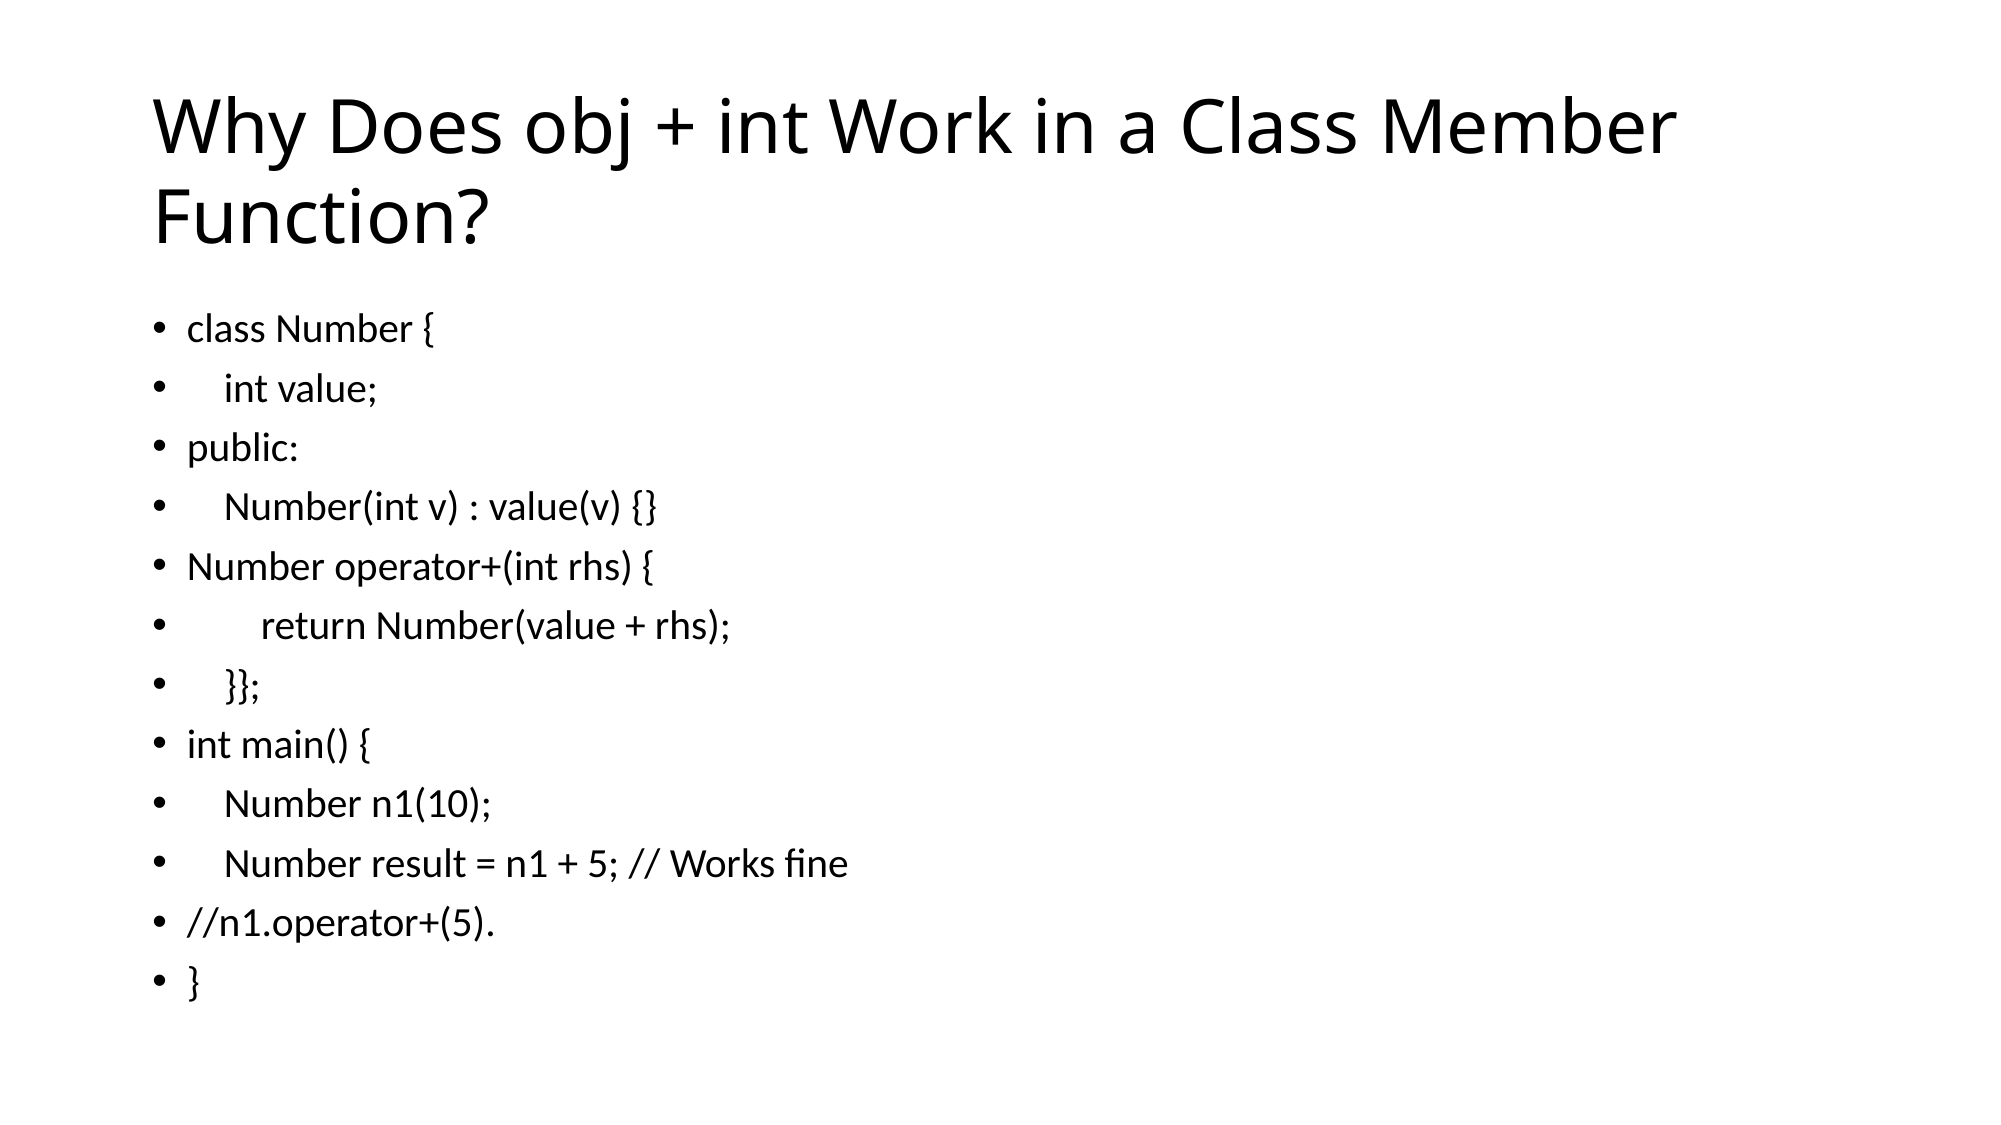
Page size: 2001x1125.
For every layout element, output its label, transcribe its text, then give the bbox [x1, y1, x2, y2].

title Why Does obj + int Work in a Class Member Function? [137, 67, 1832, 271]
list class Number { int value; public: Number(int v) : value(v) {} Number operator+(int rhs) { return Number(value + rhs); }}; int main() { Number n1(10); Number result = n1 + 5; // Works fine //n1.operator+(5). } [137, 299, 1863, 1014]
